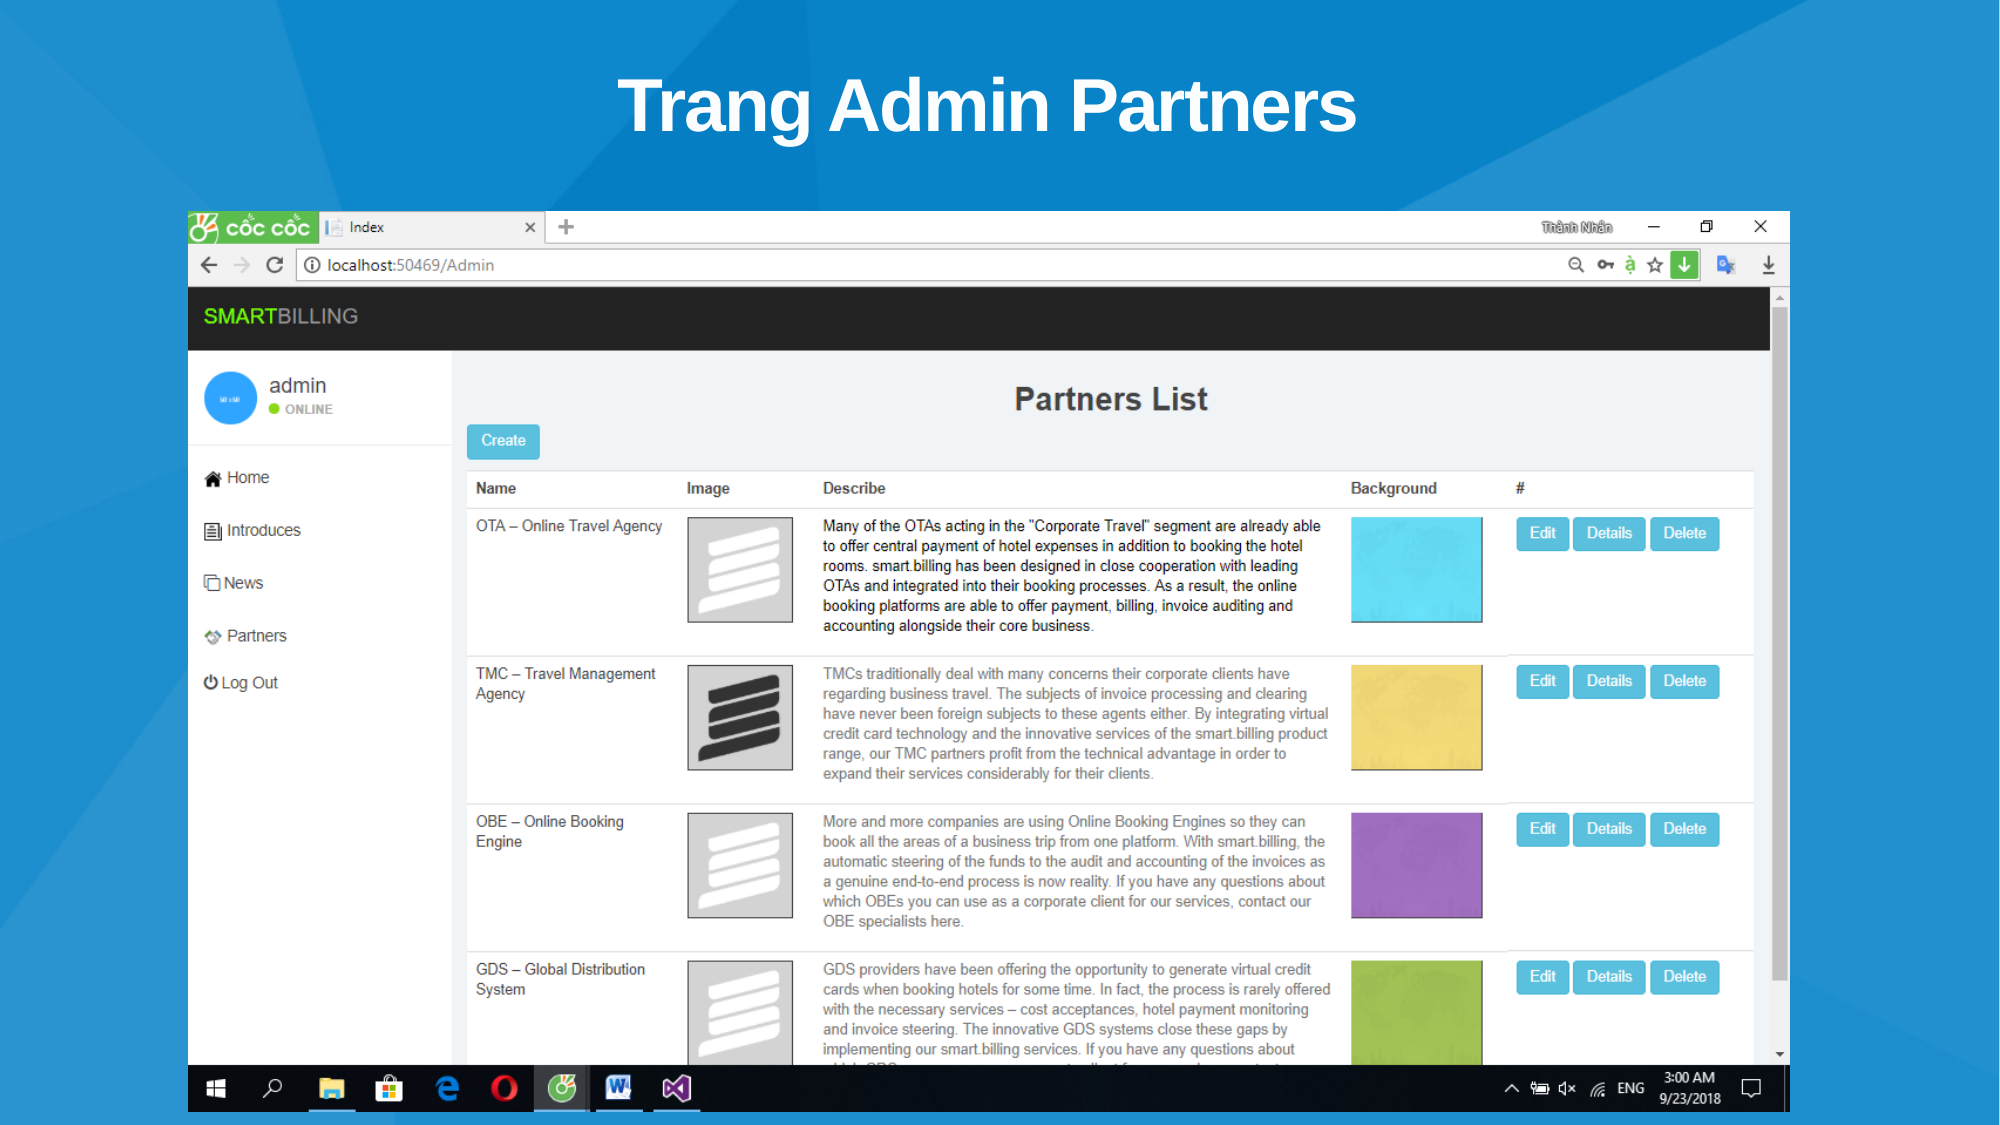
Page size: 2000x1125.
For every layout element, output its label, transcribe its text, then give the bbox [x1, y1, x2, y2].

text_box Trang Admin Partners [72, 33, 1905, 180]
picture [0, 0, 2000, 1125]
